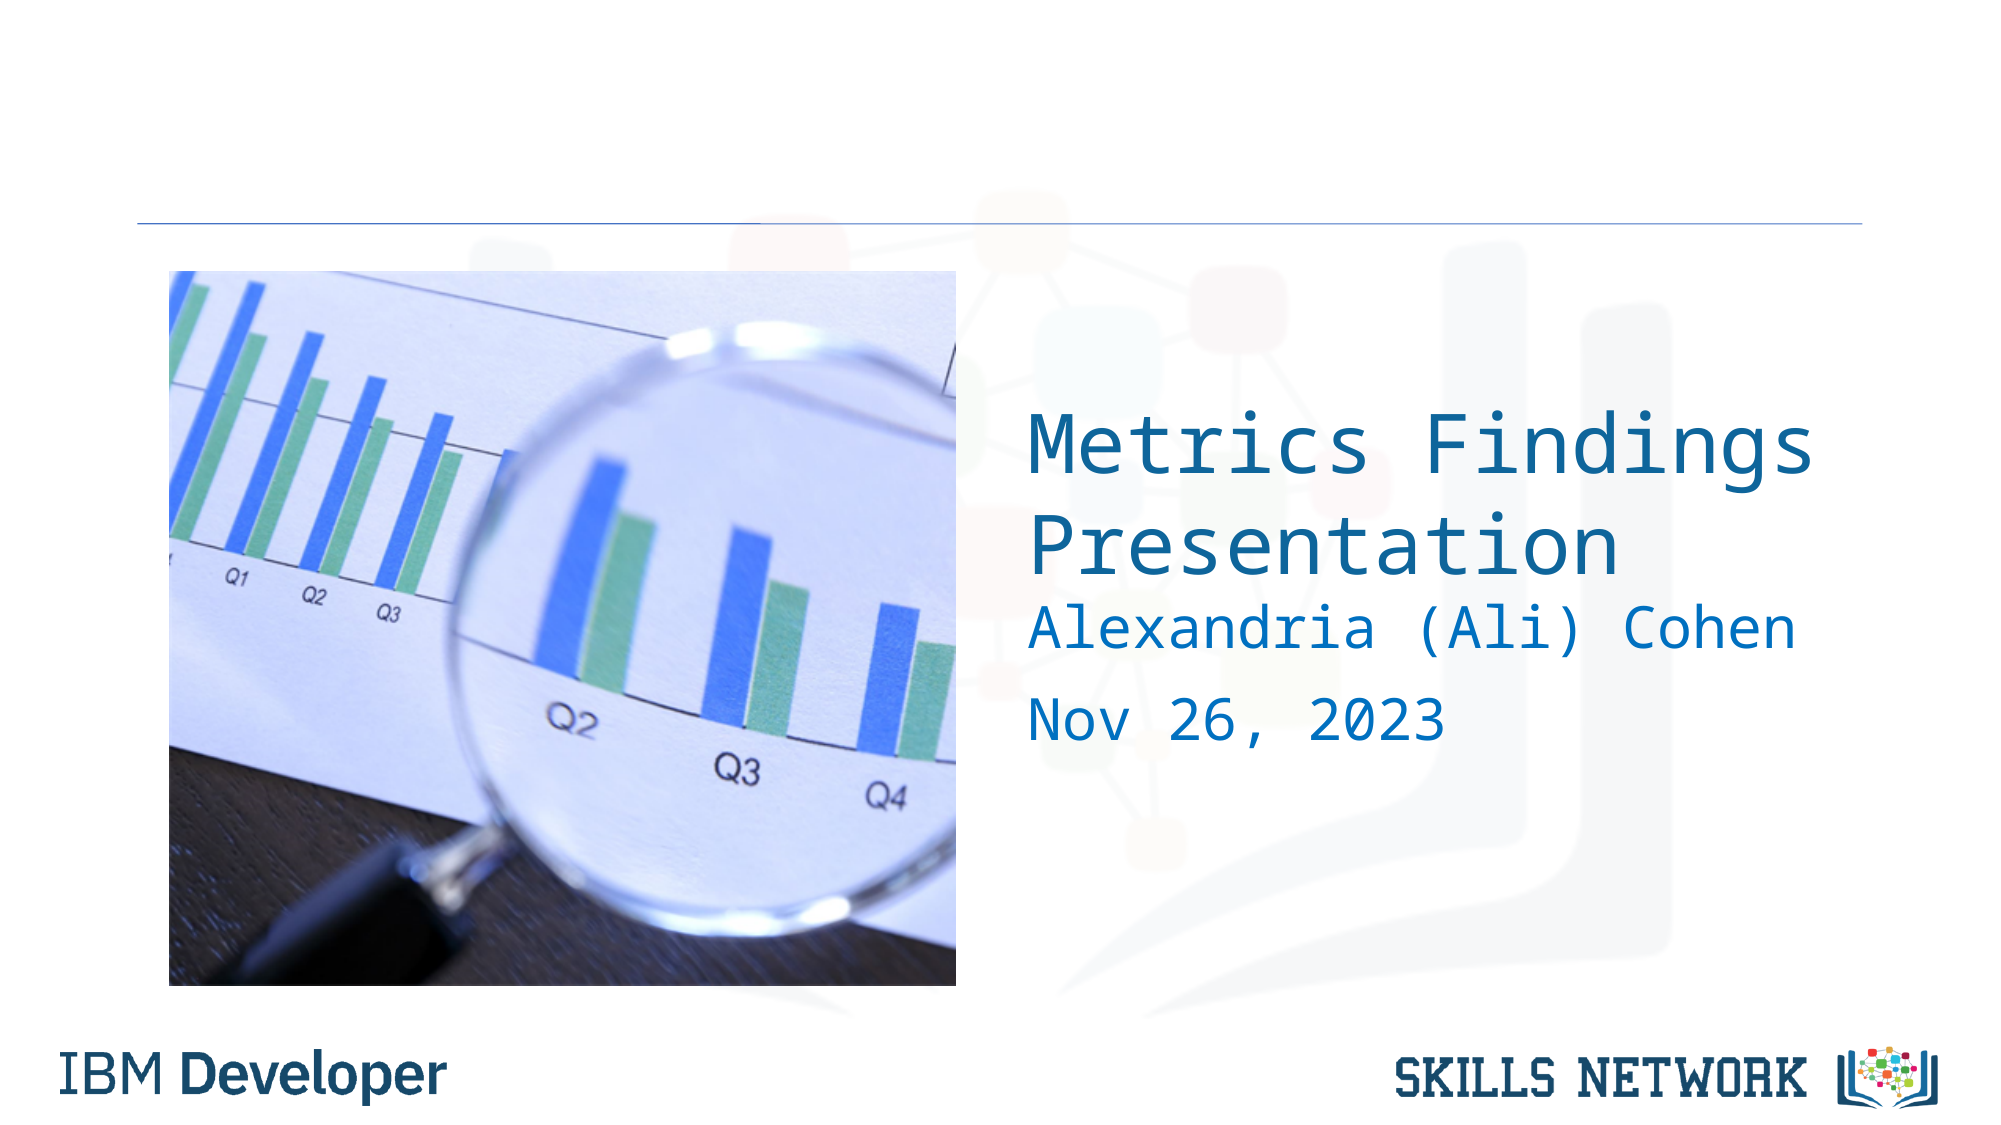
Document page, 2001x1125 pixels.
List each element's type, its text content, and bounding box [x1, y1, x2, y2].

picture [55, 1045, 459, 1108]
picture [1390, 1045, 1945, 1111]
list Alexandria (Ali) Cohen Nov 26, 2023 [1012, 583, 1863, 1014]
picture [169, 271, 956, 986]
title Metrics Findings Presentation [1012, 384, 1880, 603]
